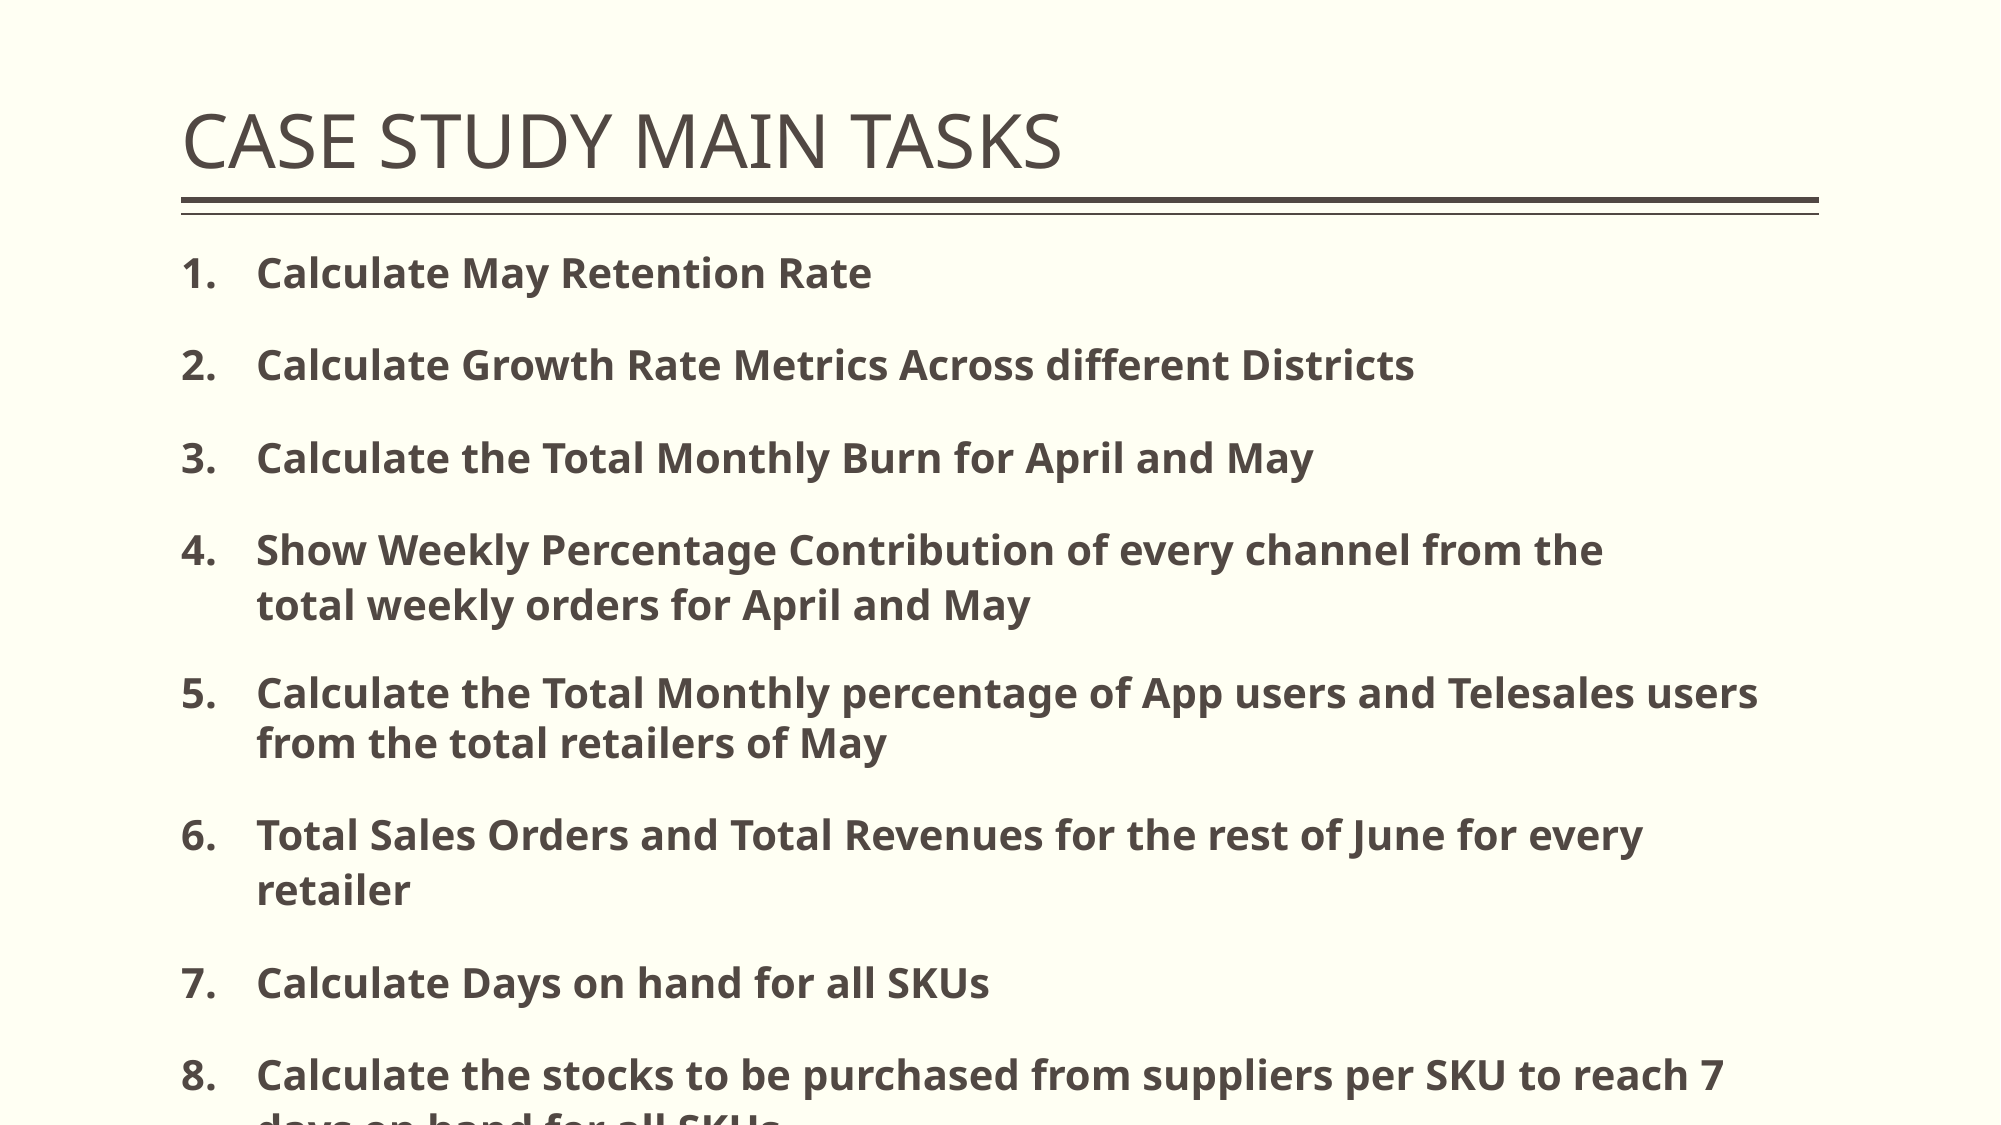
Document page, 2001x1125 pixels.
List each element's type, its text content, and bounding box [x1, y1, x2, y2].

list Calculate May Retention Rate Calculate Growth Rate Metrics Across different Districts Calculate the Total Monthly Burn for April and May Show Weekly Percentage Contribution of every channel from the total weekly orders for April and May Calculate the Total Monthly percentage of App users and Telesales users from the total retailers of May Total Sales Orders and Total Revenues for the rest of June for every retailer Calculate Days on hand for all SKUs Calculate the stocks to be purchased from suppliers per SKU to reach 7 days on hand for all SKUs. [181, 234, 1819, 1002]
title CASE STUDY MAIN TASKS [181, 12, 1819, 193]
